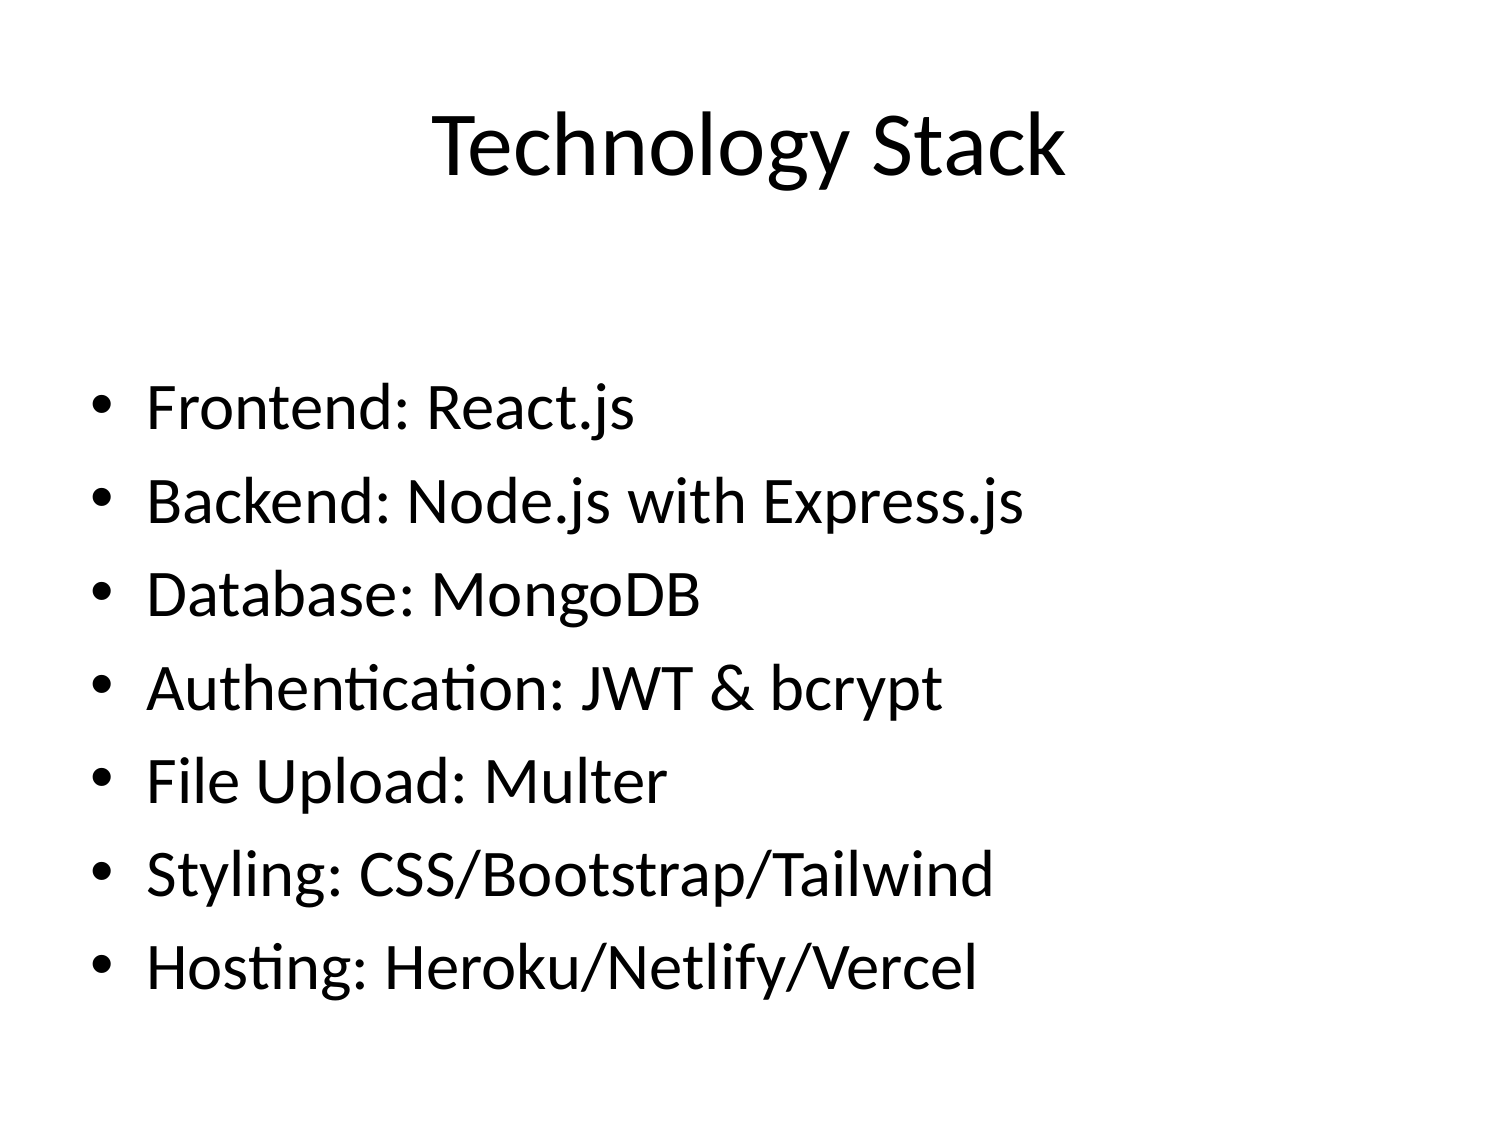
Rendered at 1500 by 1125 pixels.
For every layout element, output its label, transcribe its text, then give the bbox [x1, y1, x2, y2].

list Frontend: React.js Backend: Node.js with Express.js Database: MongoDB Authentication: JWT & bcrypt File Upload: Multer Styling: CSS/Bootstrap/Tailwind Hosting: Heroku/Netlify/Vercel [75, 262, 1425, 1005]
title Technology Stack [75, 45, 1425, 233]
